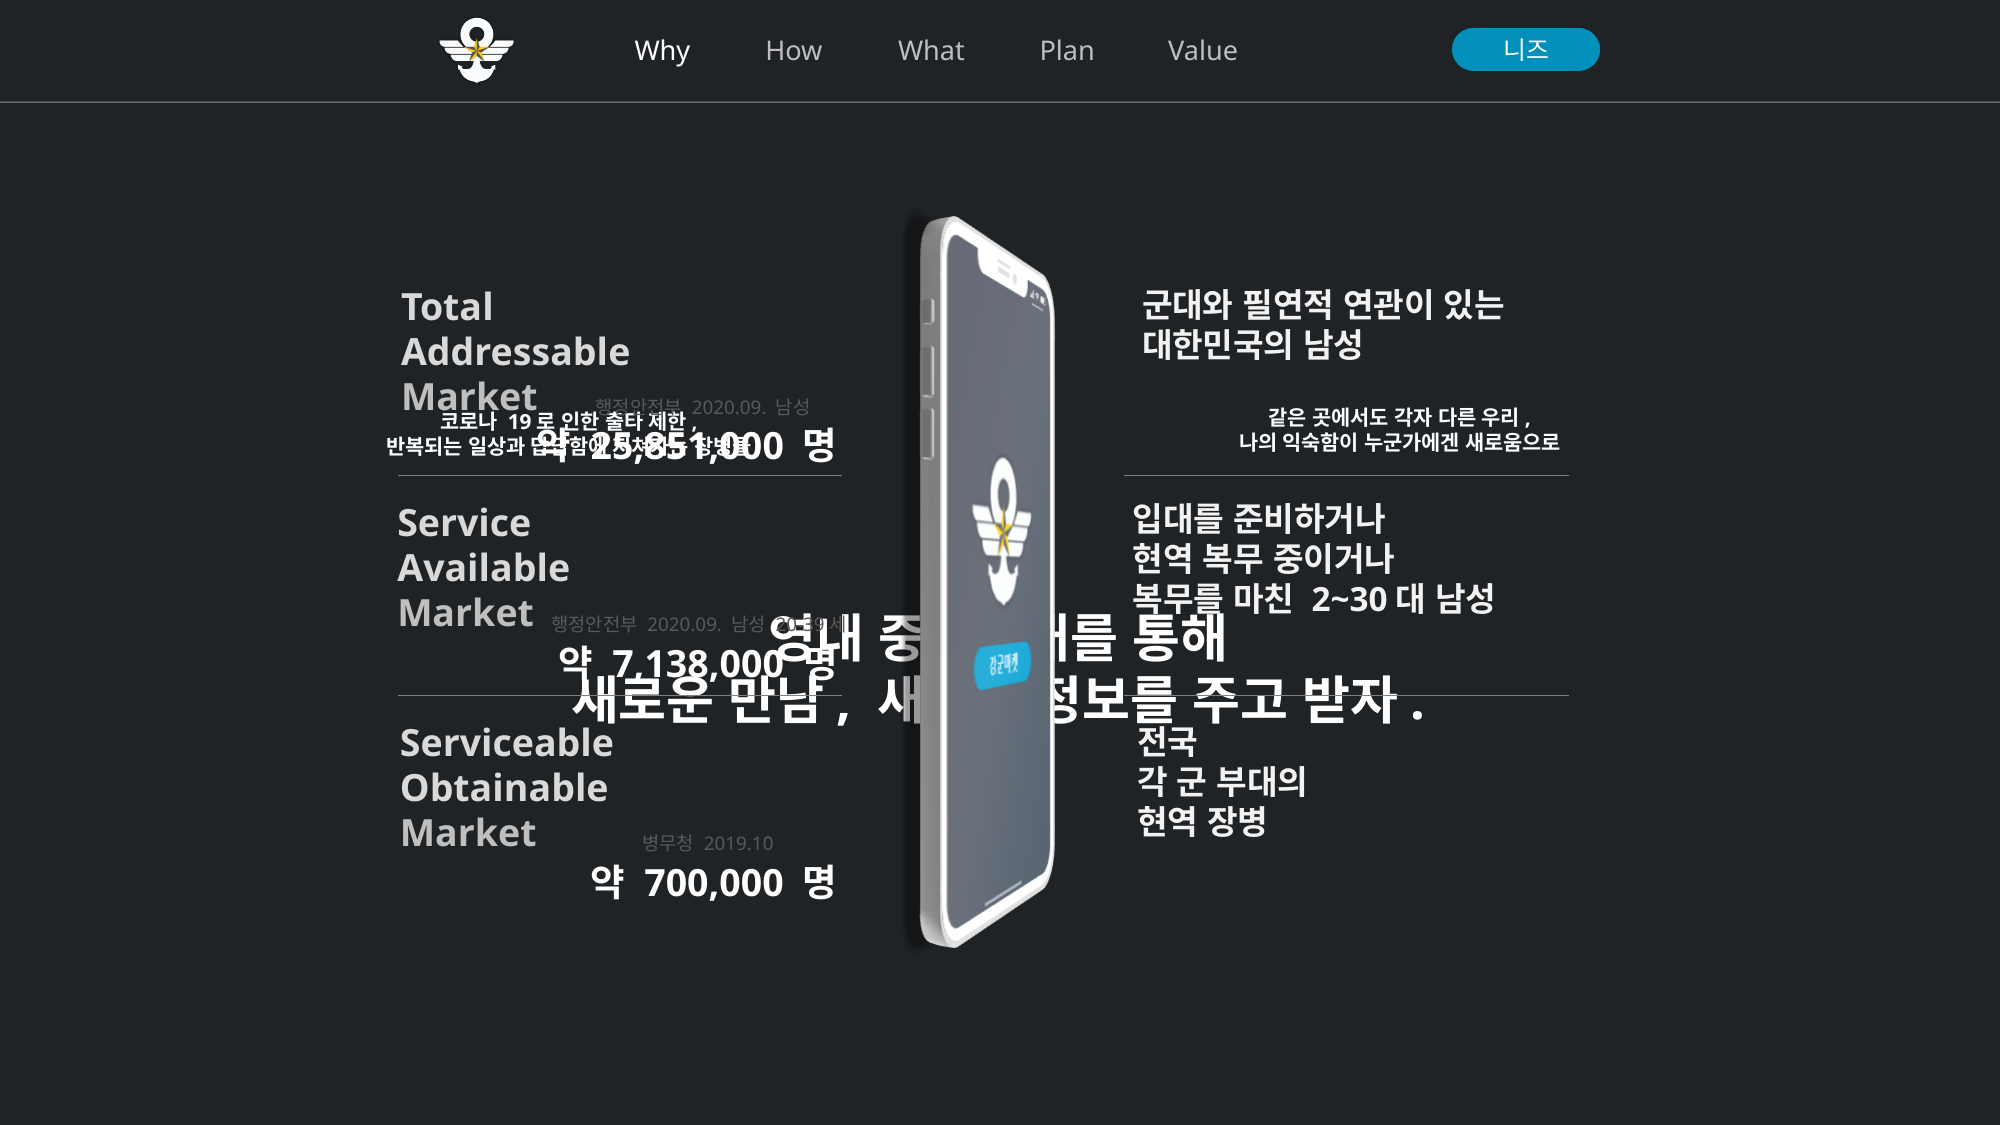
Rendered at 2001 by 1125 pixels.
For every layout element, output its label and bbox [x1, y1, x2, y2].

text_box [387, 490, 896, 696]
text_box [390, 275, 896, 476]
text_box [390, 711, 896, 912]
text_box [0, 0, 2000, 103]
picture [896, 186, 1057, 977]
text_box [1057, 490, 1570, 696]
text_box [349, 397, 1621, 1125]
text_box [1057, 275, 1570, 476]
text_box [1057, 711, 1335, 912]
